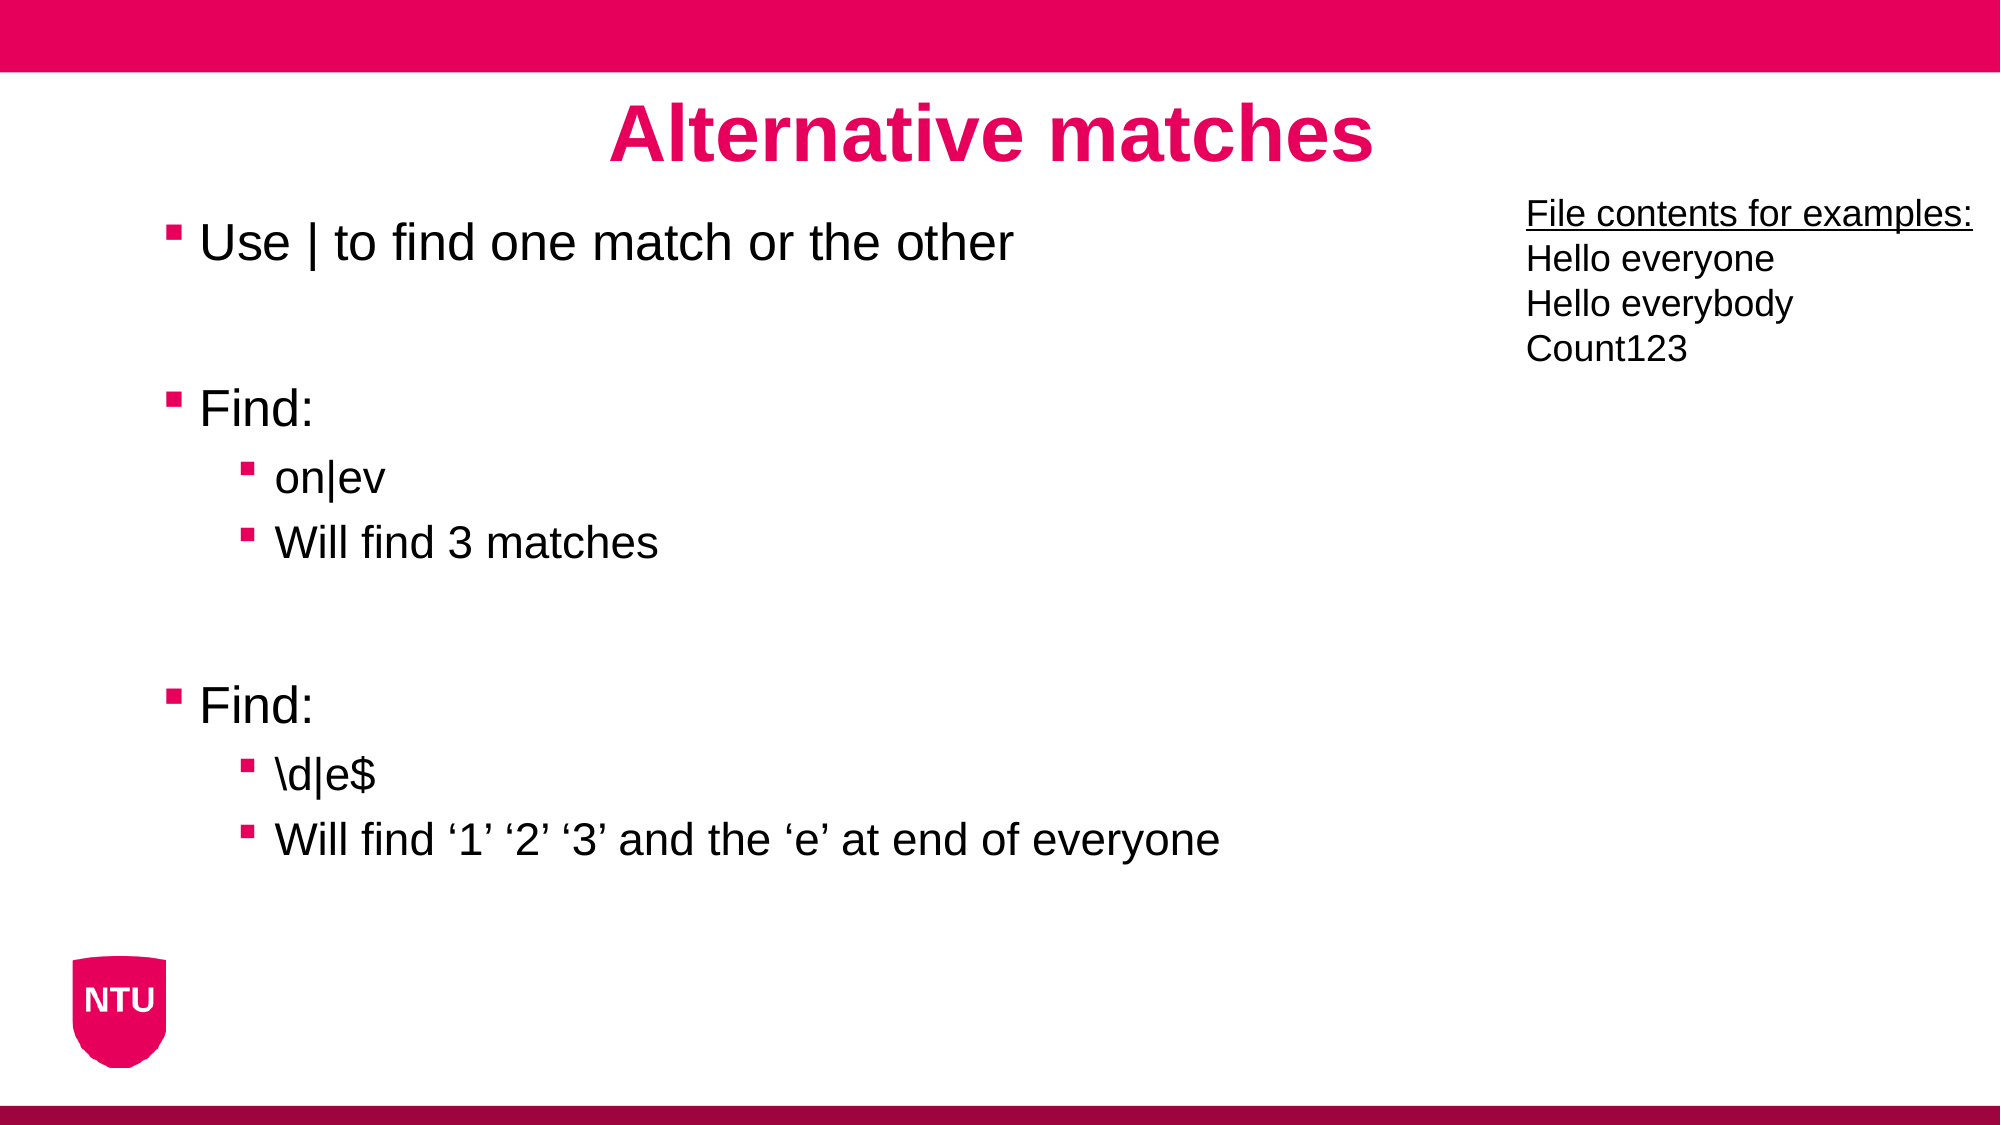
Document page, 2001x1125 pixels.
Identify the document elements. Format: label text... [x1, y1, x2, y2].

text_box File contents for examples: Hello everyone Hello everybody Count123 [1511, 182, 2000, 377]
text_box Use | to find one match or the other Find: on|ev Will find 3 matches Find: \d|e$ Will find ‘1’ ‘2’ ‘3’ and the ‘e’ at end of everyone [162, 200, 1511, 1044]
text_box Alternative matches [72, 72, 1928, 185]
